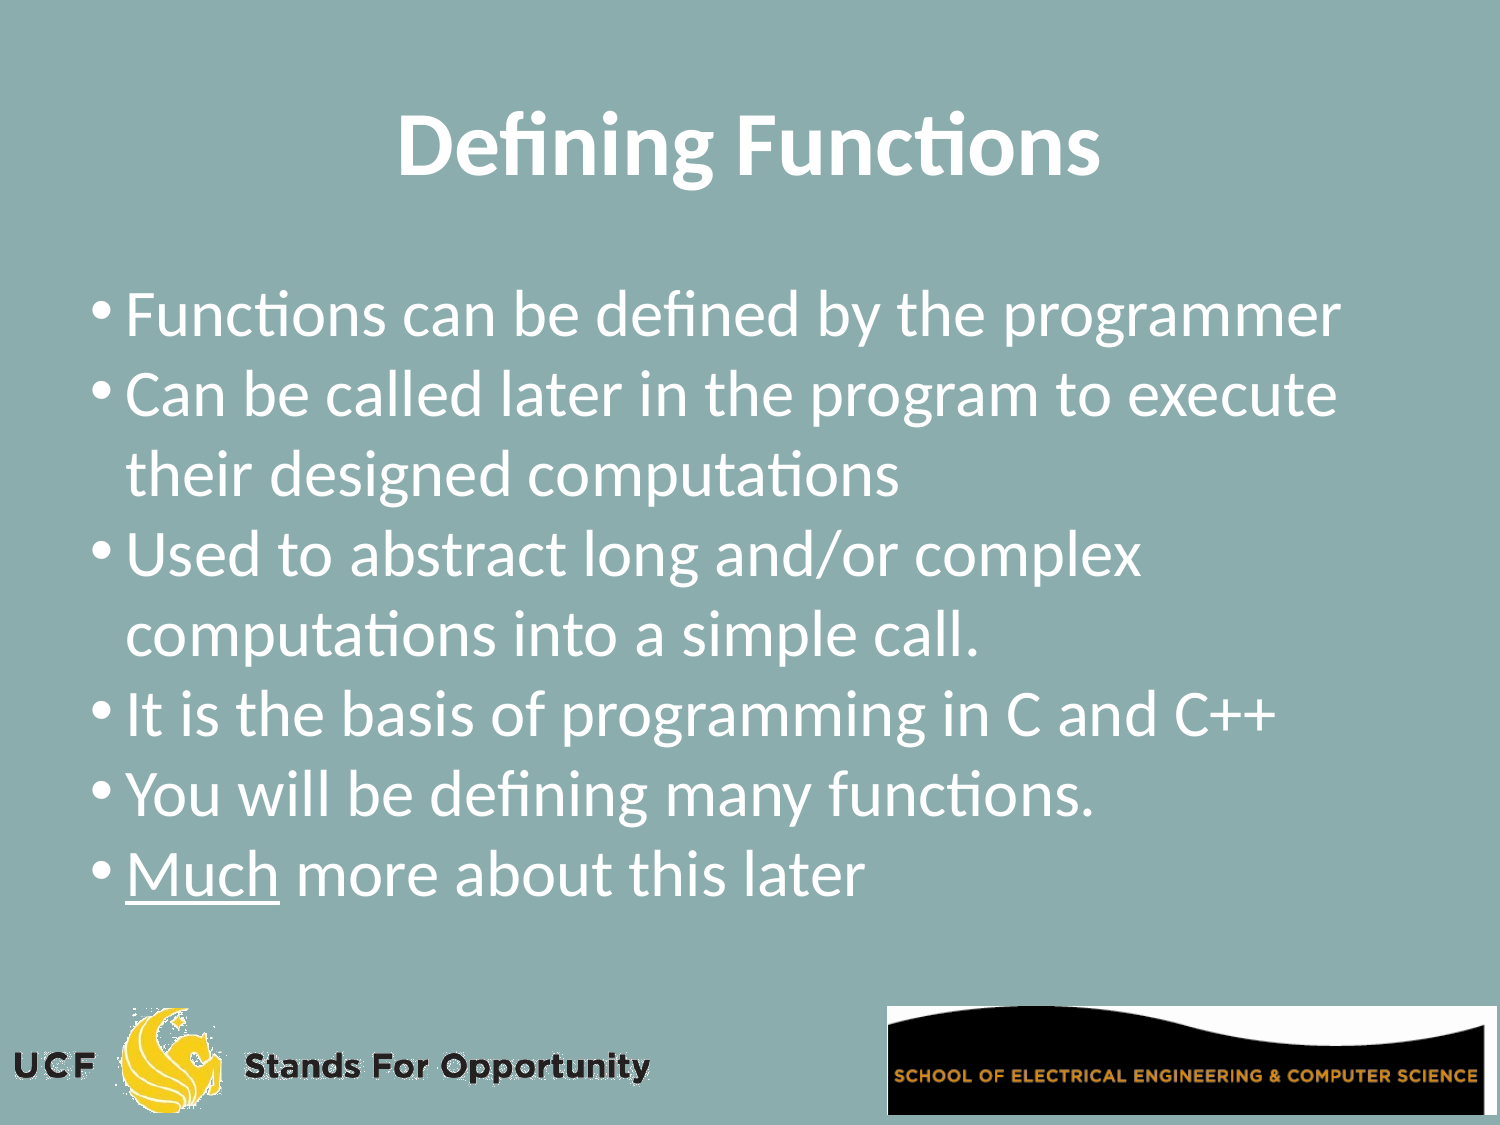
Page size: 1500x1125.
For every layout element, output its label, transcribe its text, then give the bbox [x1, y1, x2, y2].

picture [15, 1008, 650, 1113]
picture [887, 1006, 1497, 1115]
text_box Defining Functions [74, 45, 1425, 233]
text_box Functions can be defined by the programmer Can be called later in the program to execute their designed computations Used to abstract long and/or complex computations into a simple call. It is the basis of programming in C and C++ You will be defining many functions. Much more about this later [74, 262, 1425, 1005]
